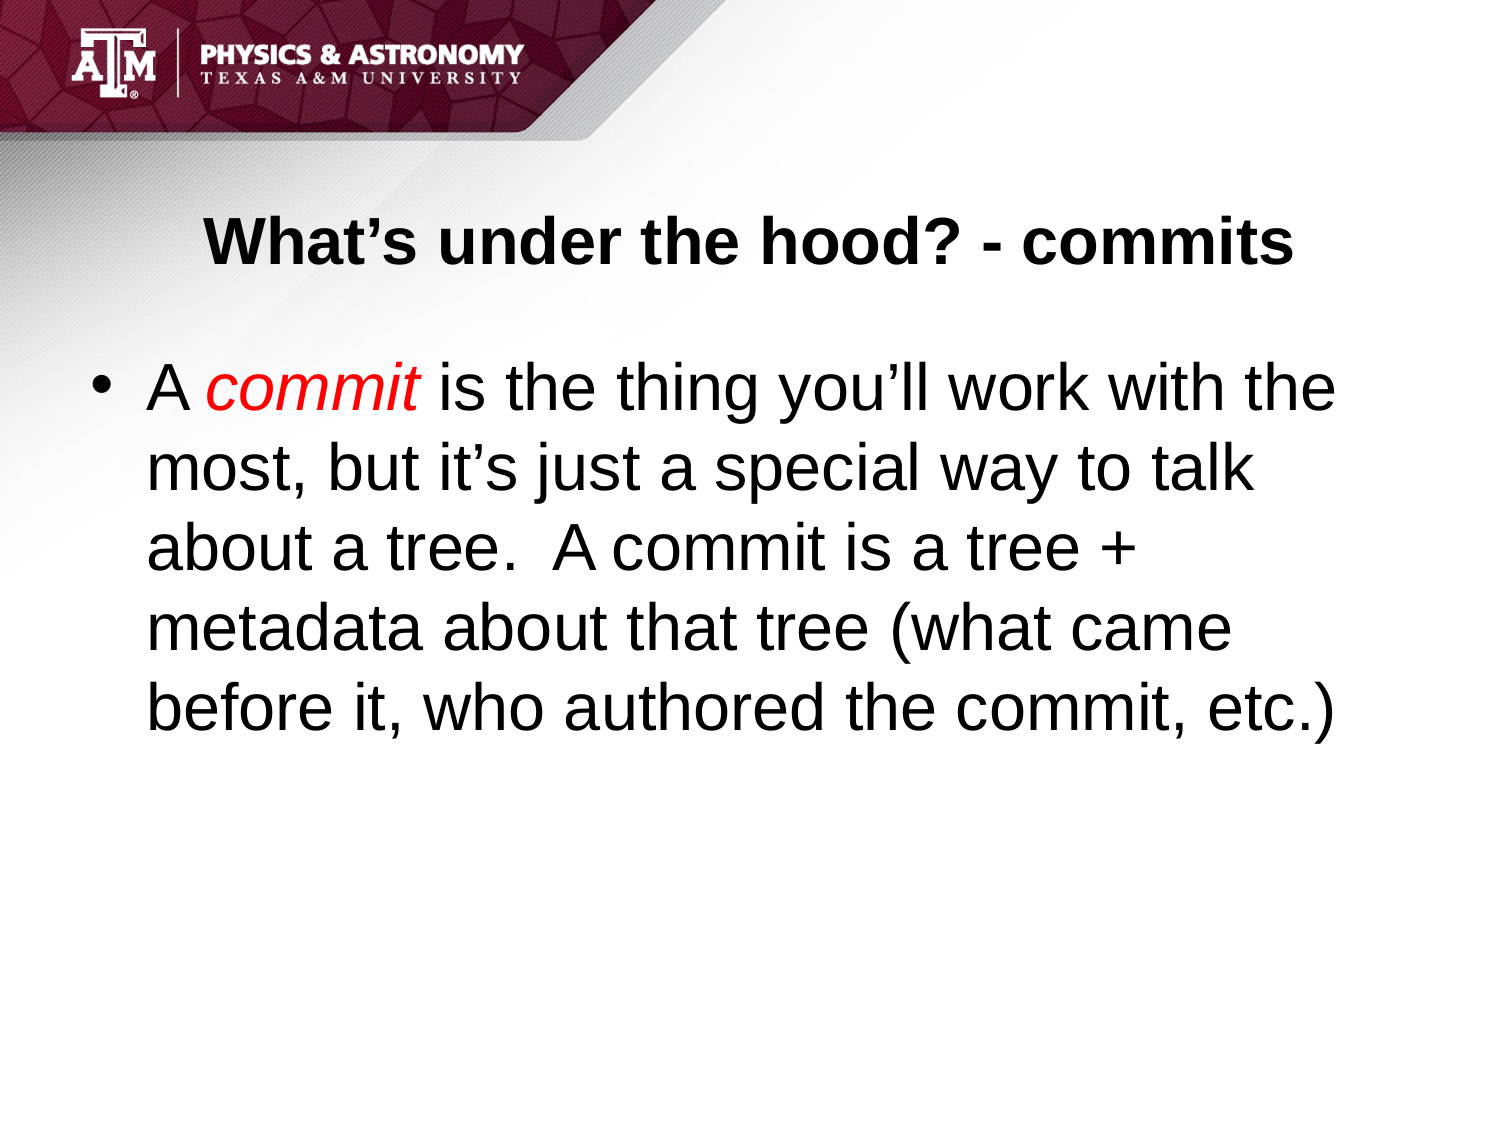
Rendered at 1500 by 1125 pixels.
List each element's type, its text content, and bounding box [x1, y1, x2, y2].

picture [0, 0, 1500, 1125]
list A commit is the thing you’ll work with the most, but it’s just a special way to talk about a tree. A commit is a tree + metadata about that tree (what came before it, who authored the commit, etc.) [75, 336, 1425, 977]
title What’s under the hood? - commits [75, 172, 1425, 304]
